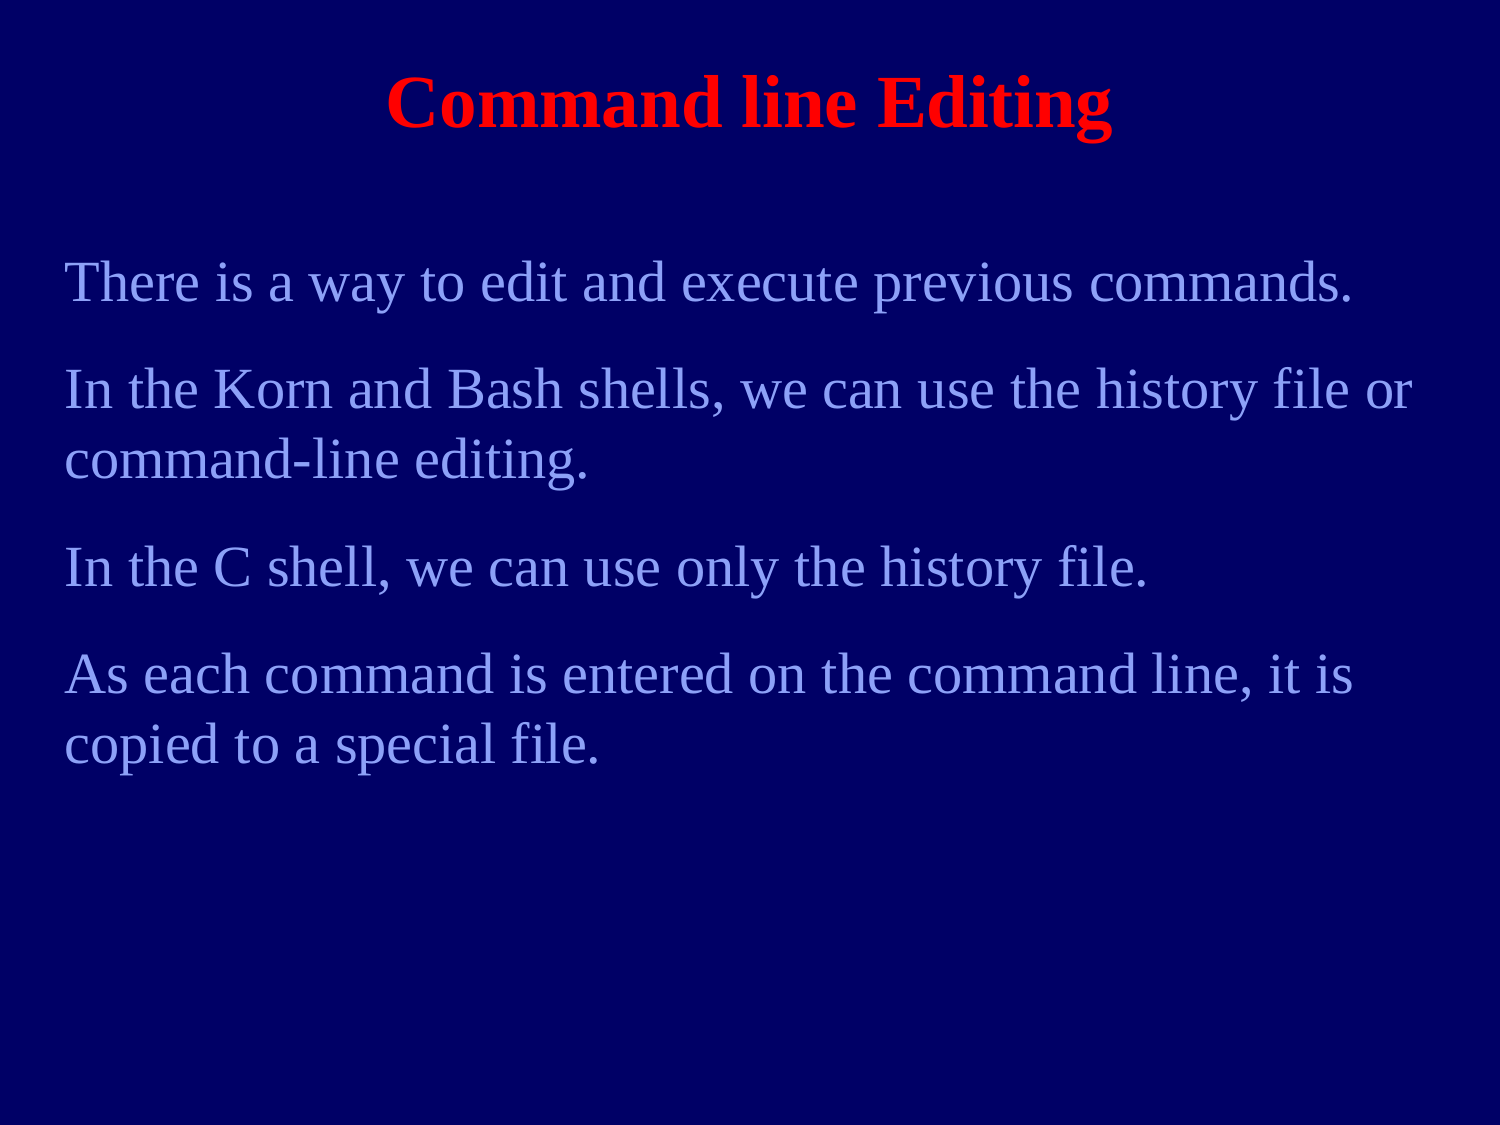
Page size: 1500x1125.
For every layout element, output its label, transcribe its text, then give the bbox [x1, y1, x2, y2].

title Command line Editing [179, 50, 1321, 203]
text_box There is a way to edit and execute previous commands. In the Korn and Bash shells, we can use the history file or command-line editing. In the C shell, we can use only the history file. As each command is entered on the command line, it is copied to a special file. [62, 203, 1415, 776]
